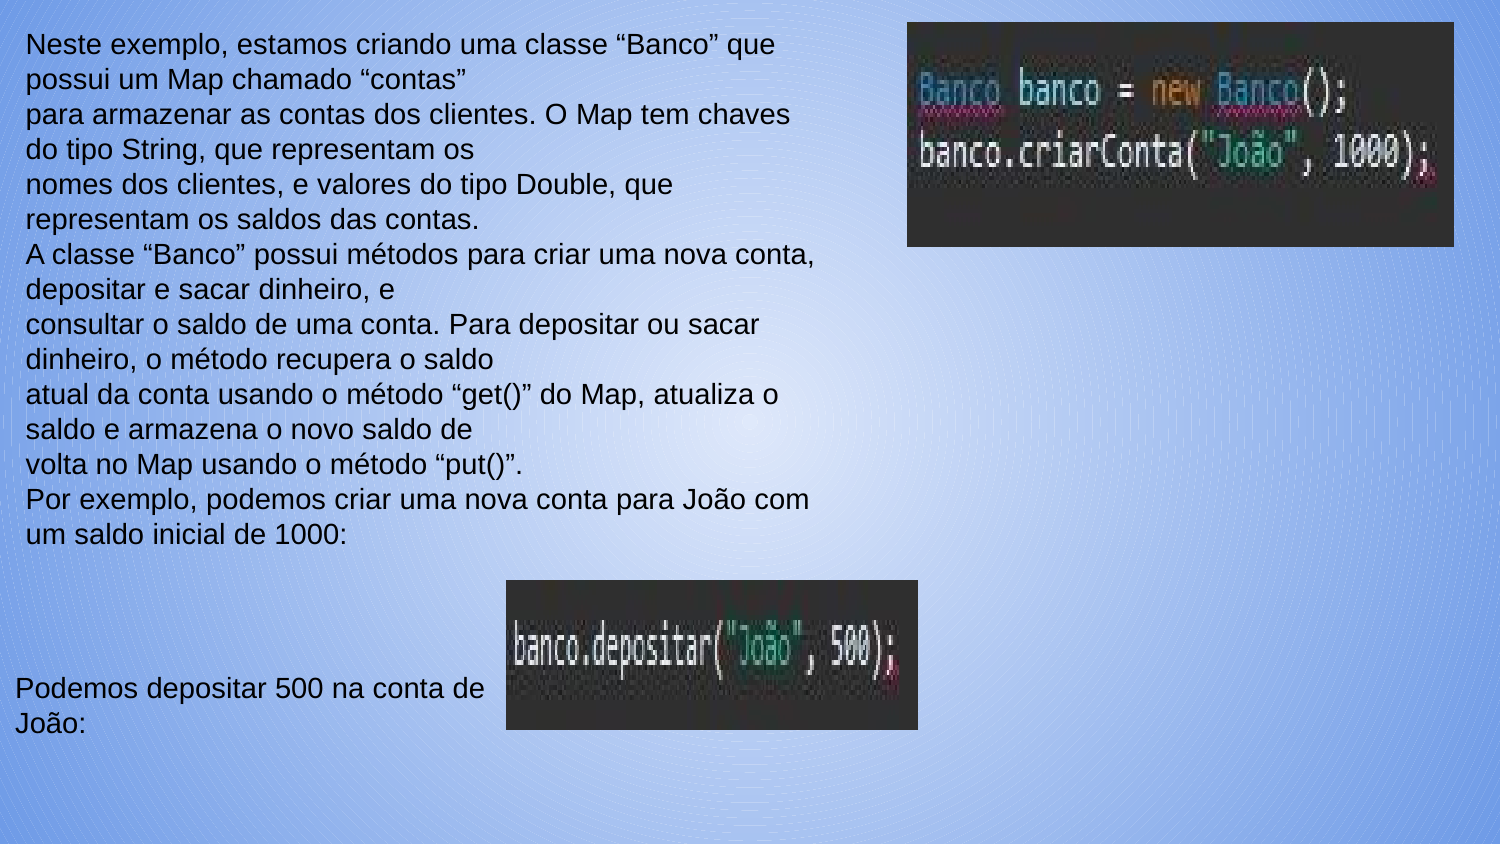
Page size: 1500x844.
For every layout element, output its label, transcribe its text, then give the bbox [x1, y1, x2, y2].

text_box Podemos depositar 500 na conta de João: [0, 654, 570, 754]
picture [506, 579, 918, 731]
picture [906, 22, 1454, 247]
text_box Neste exemplo, estamos criando uma classe “Banco” que possui um Map chamado “contas” para armazenar as contas dos clientes. O Map tem chaves do tipo String, que representam os nomes dos clientes, e valores do tipo Double, que representam os saldos das contas. A classe “Banco” possui métodos para criar uma nova conta, depositar e sacar dinheiro, e consultar o saldo de uma conta. Para depositar ou sacar dinheiro, o método recupera o saldo atual da conta usando o método “get()” do Map, atualiza o saldo e armazena o novo saldo de volta no Map usando o método “put()”. Por exemplo, podemos criar uma nova conta para João com um saldo inicial de 1000: [10, 10, 846, 600]
